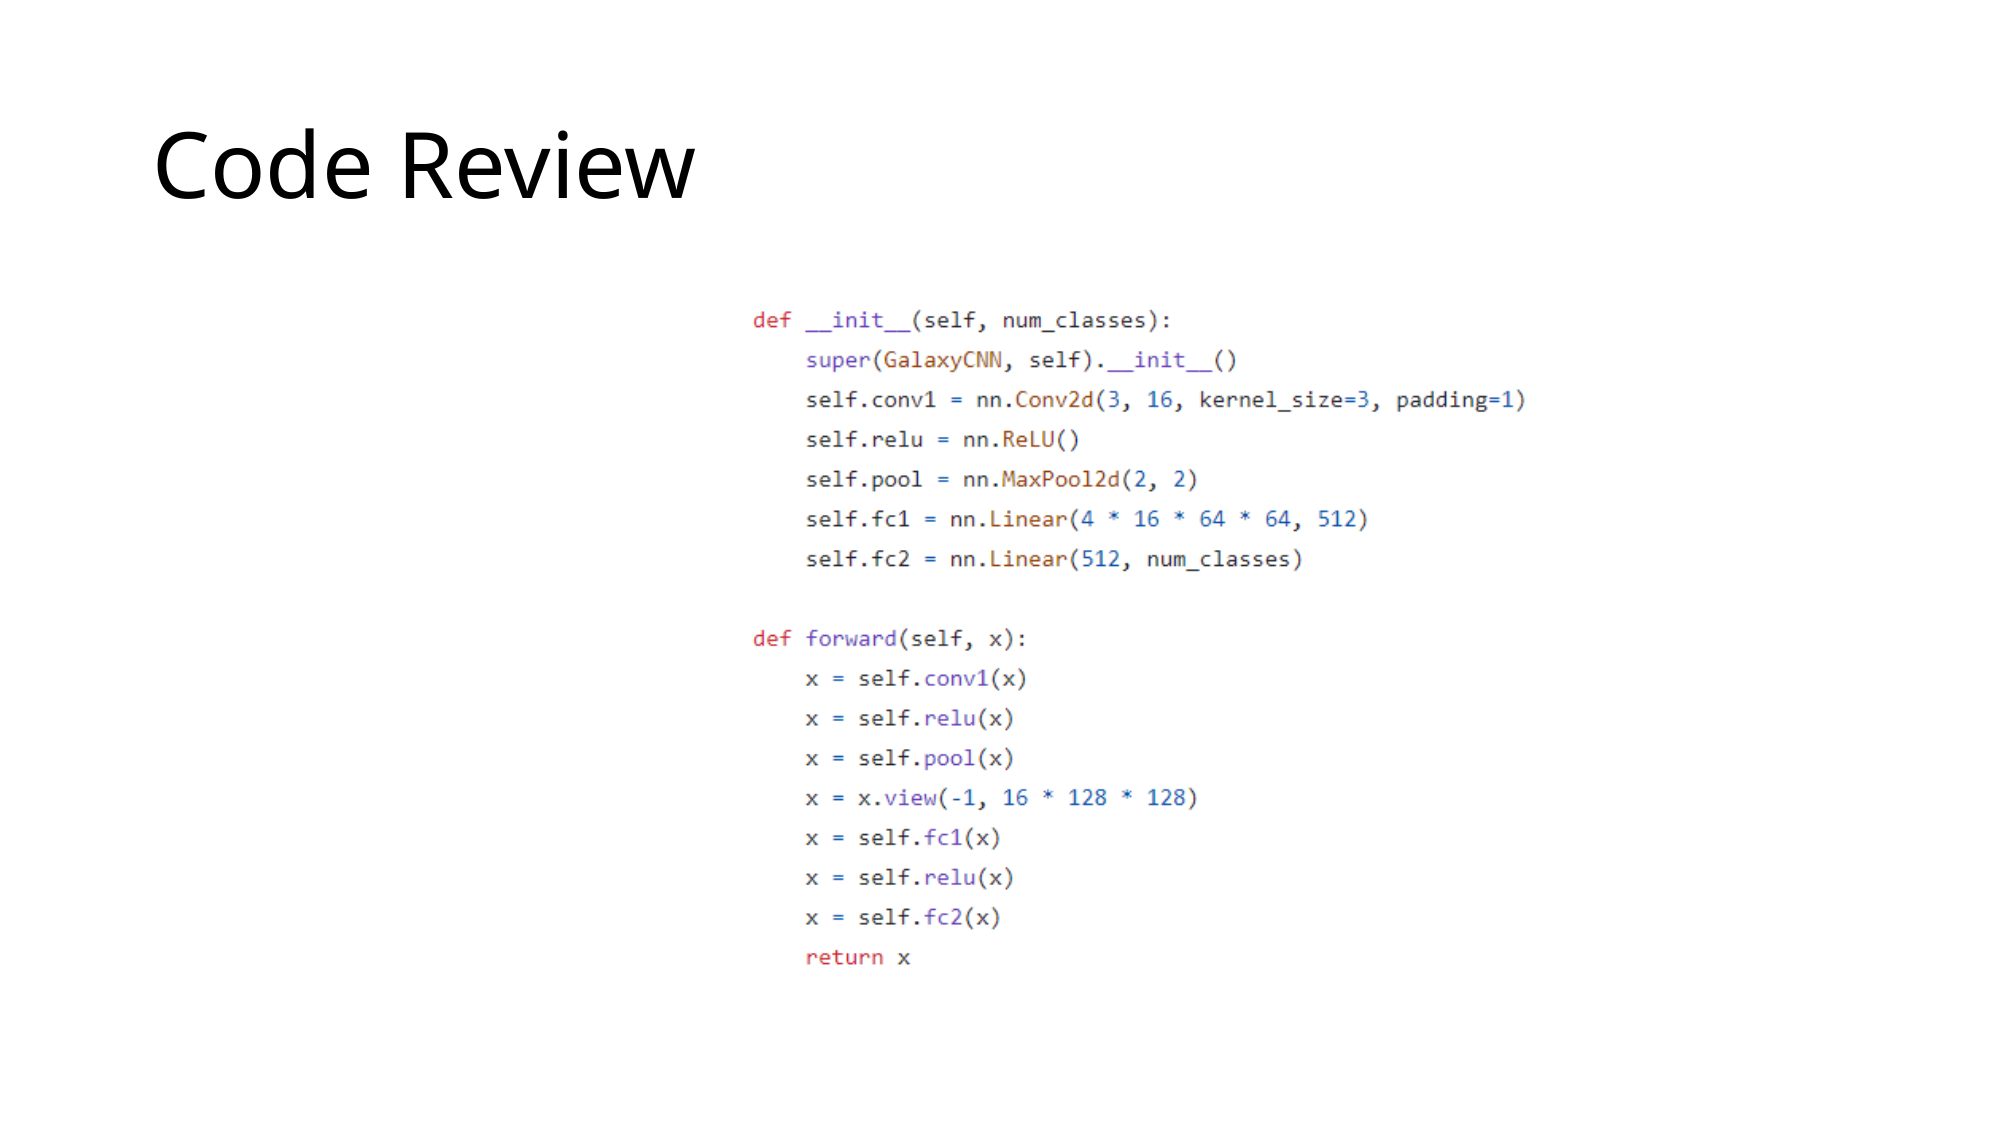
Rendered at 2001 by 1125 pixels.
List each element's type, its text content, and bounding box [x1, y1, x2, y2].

picture [699, 299, 1558, 979]
title Code Review [137, 59, 1863, 278]
